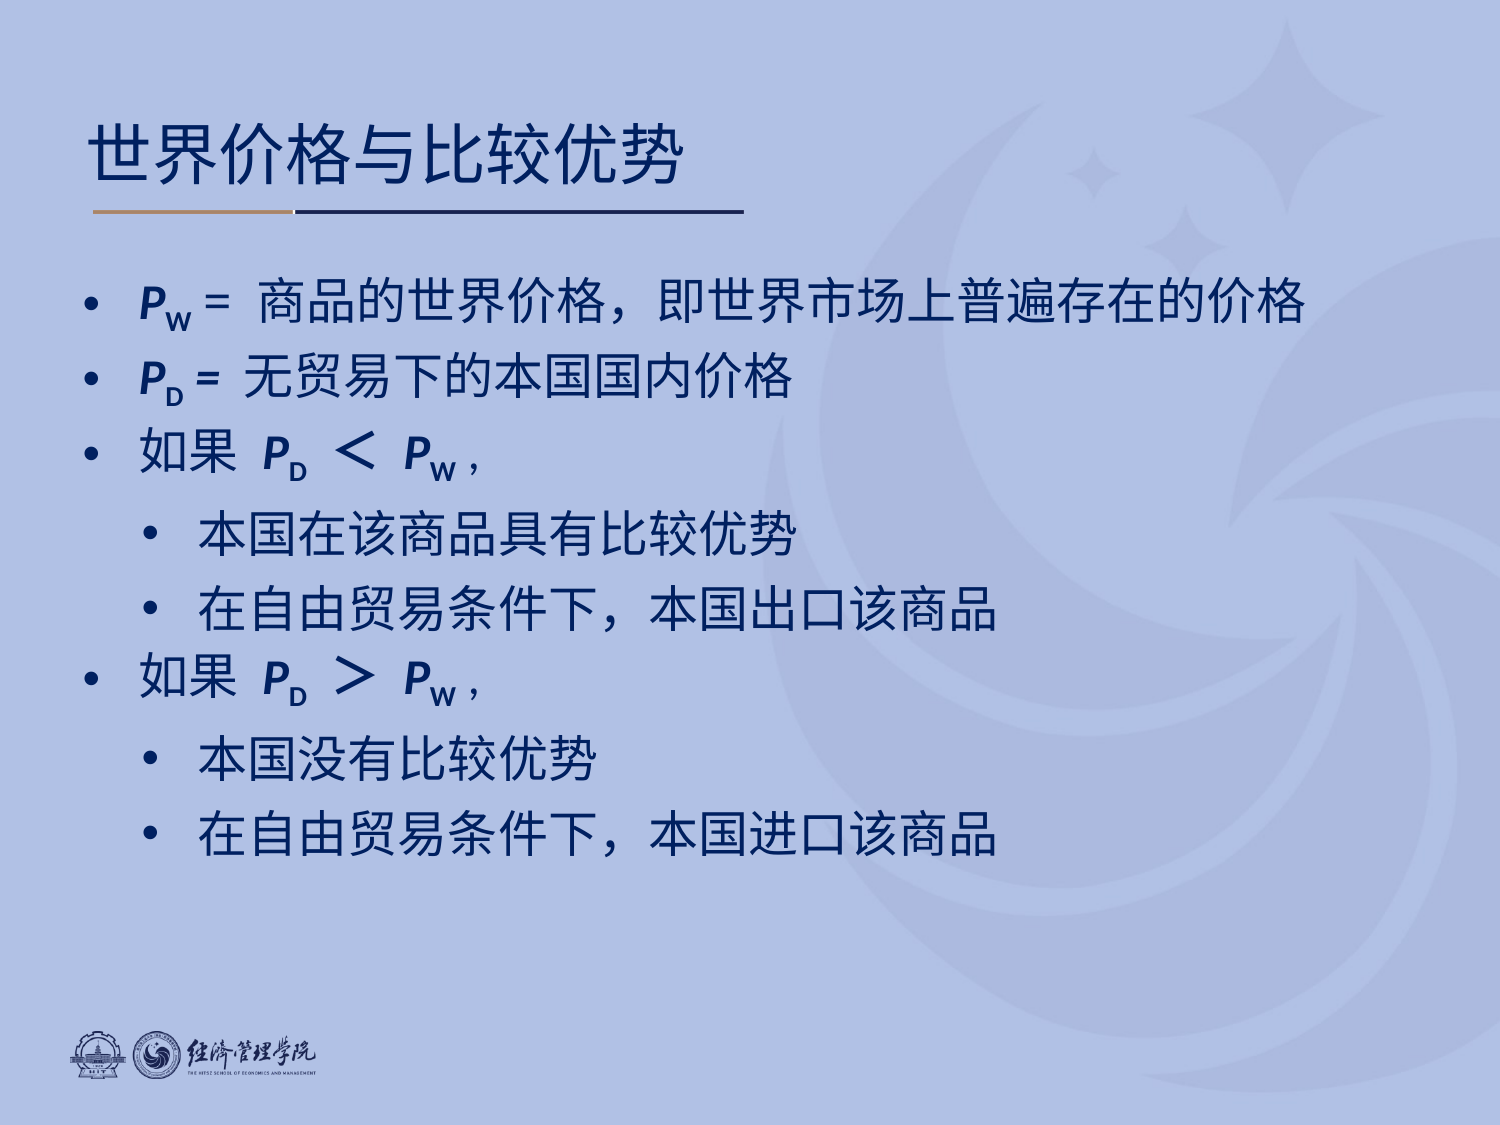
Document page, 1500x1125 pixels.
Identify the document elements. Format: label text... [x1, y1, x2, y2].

text_box PW = 商品的世界价格，即世界市场上普遍存在的价格 PD = 无贸易下的本国国内价格 如果 PD ＜ PW , 本国在该商品具有比较优势 在自由贸易条件下，本国出口该商品 如果 PD ＞ PW , 本国没有比较优势 在自由贸易条件下，本国进口该商品 [67, 255, 1412, 871]
text_box 世界价格与比较优势 [70, 105, 702, 200]
picture [0, 0, 1500, 1125]
